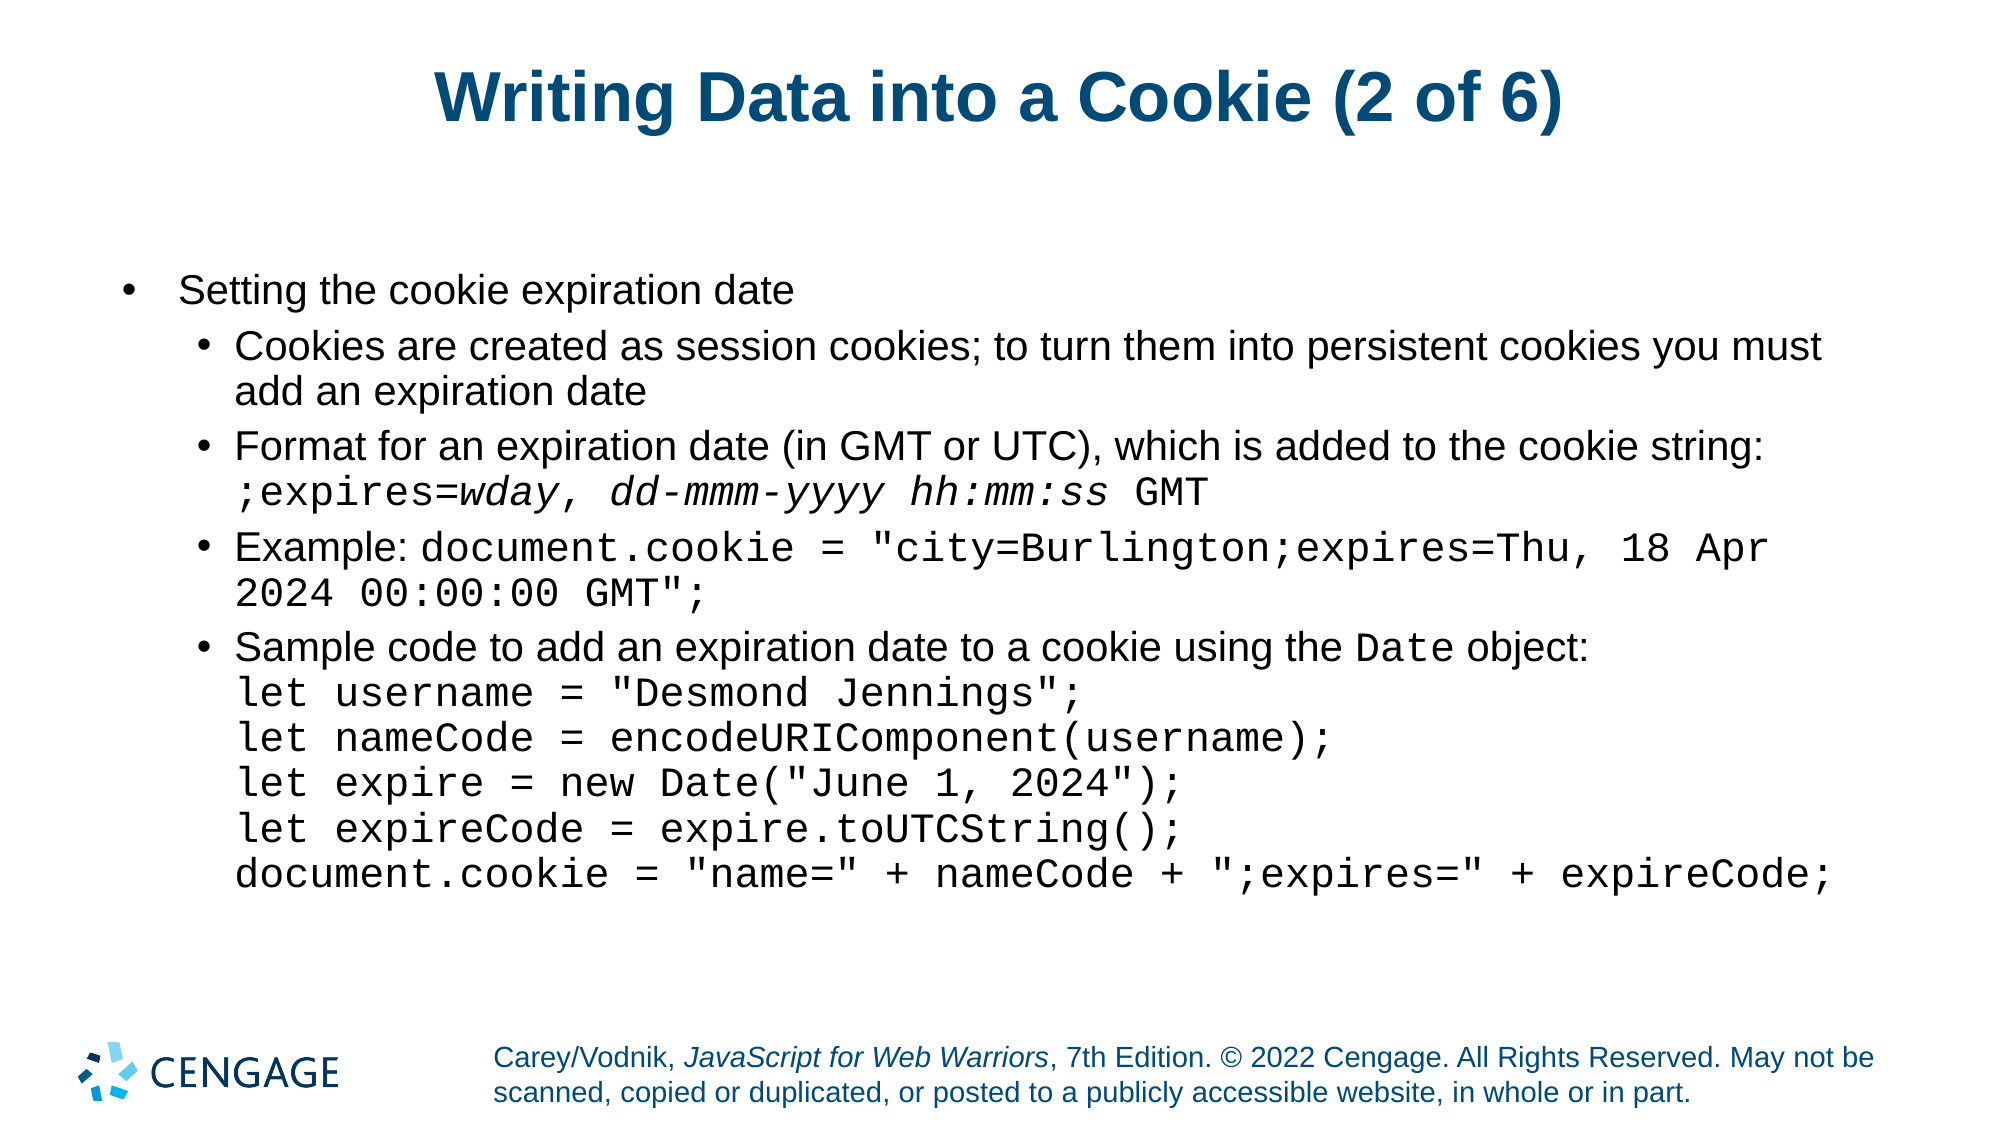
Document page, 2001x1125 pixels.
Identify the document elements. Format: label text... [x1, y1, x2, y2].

title Writing Data into a Cookie (2 of 6) [137, 59, 1863, 171]
list Setting the cookie expiration date Cookies are created as session cookies; to turn them into persistent cookies you must add an expiration date Format for an expiration date (in GMT or UTC), which is added to the cookie string: ;expires=wday, dd-mmm-yyyy hh:mm:ss GMT Example: document.cookie = "city=Burlington;expires=Thu, 18 Apr 2024 00:00:00 GMT"; Sample code to add an expiration date to a cookie using the Date object: let username = "Desmond Jennings"; let nameCode = encodeURIComponent(username); let expire = new Date("June 1, 2024"); let expireCode = expire.toUTCString(); document.cookie = "name=" + nameCode + ";expires=" + expireCode; [121, 268, 1880, 990]
picture [78, 1042, 338, 1101]
